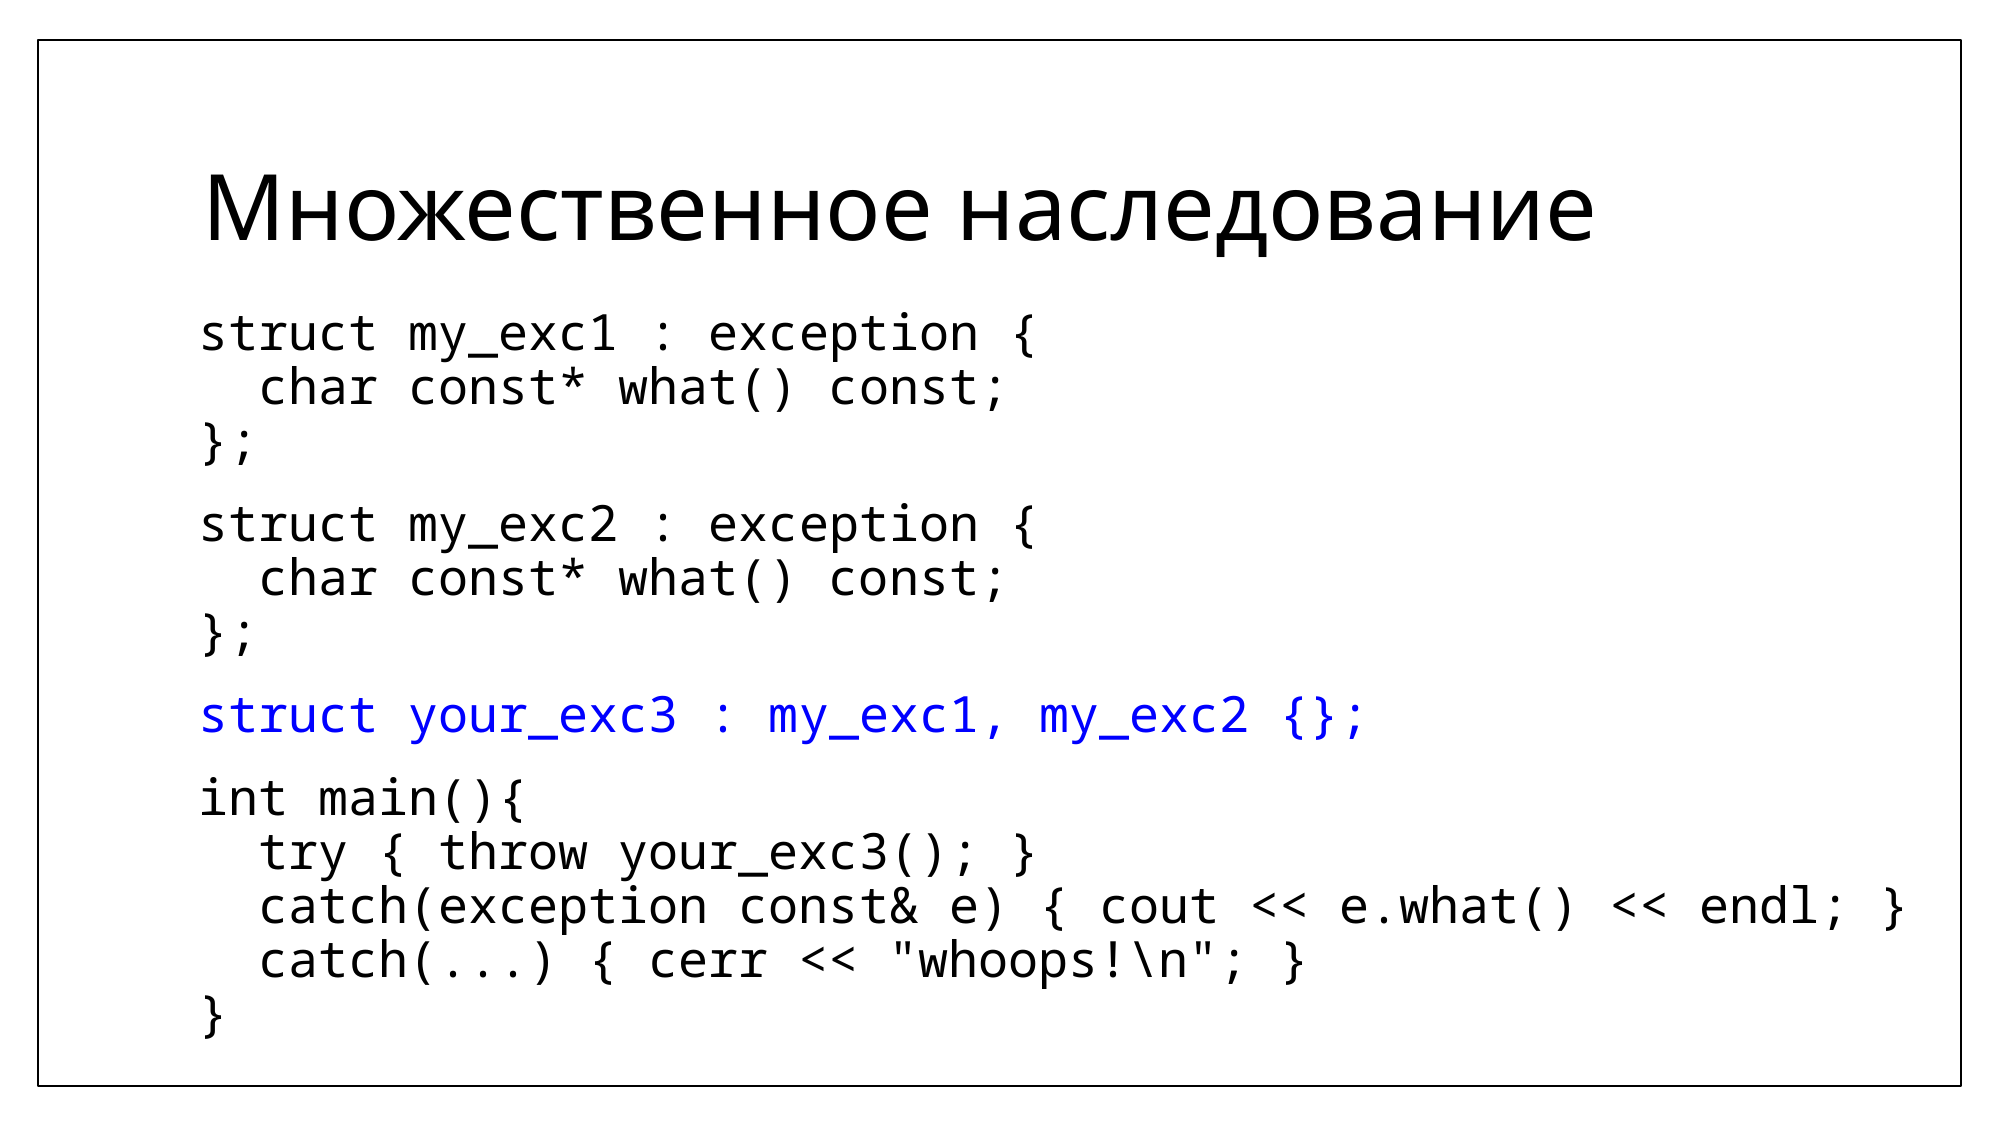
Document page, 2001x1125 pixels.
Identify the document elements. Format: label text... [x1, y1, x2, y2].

title Множественное наследование [187, 99, 1808, 299]
list struct my_exc1 : exception { char const* what() const; }; struct my_exc2 : exception { сhar const* what() const; }; struct your_exc3 : my_exc1, my_exc2 {}; int main(){ try { throw your_exc3(); } catch(exception const& e) { cout << e.what() << endl; } catch(...) { cerr << "whoops!\n"; } } [183, 299, 1975, 1071]
